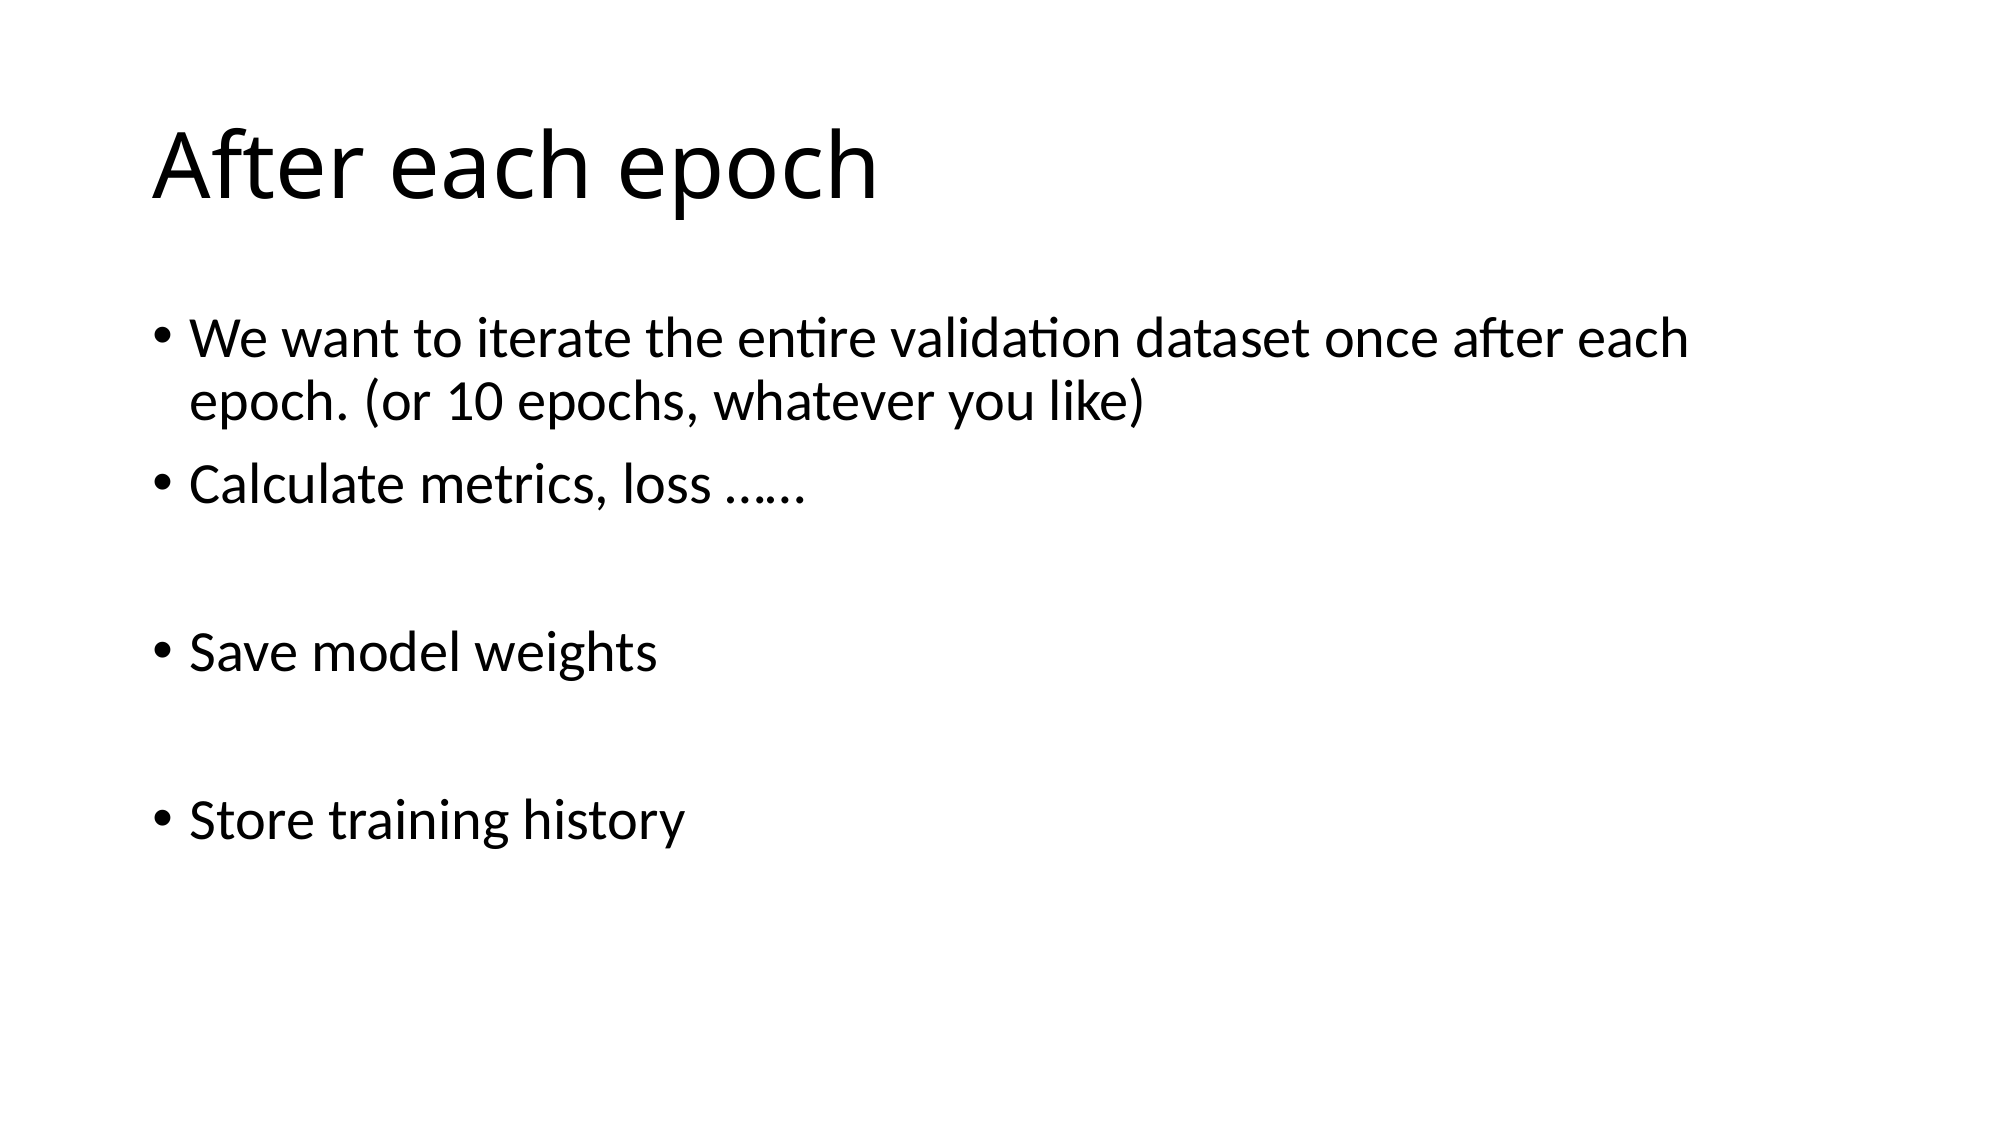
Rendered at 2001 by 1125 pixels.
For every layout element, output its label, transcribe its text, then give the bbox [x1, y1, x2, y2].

list We want to iterate the entire validation dataset once after each epoch. (or 10 epochs, whatever you like) Calculate metrics, loss …… Save model weights Store training history [137, 299, 1863, 1014]
title After each epoch [137, 59, 1863, 278]
